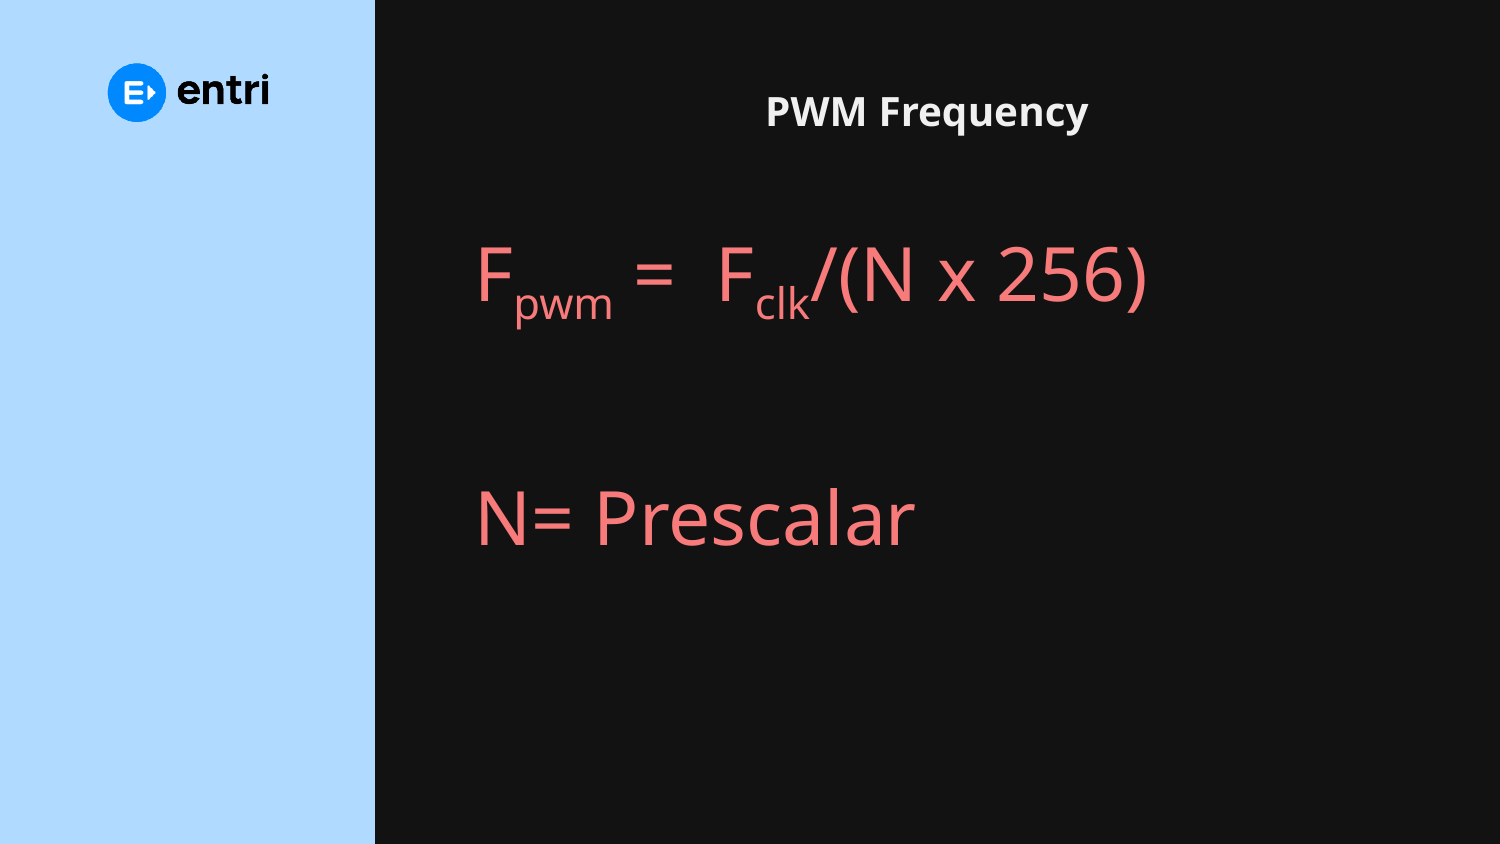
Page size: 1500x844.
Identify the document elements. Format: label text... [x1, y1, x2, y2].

title PWM Frequency [442, 60, 1412, 155]
picture [98, 55, 277, 130]
picture [0, 0, 1500, 844]
list Fpwm = Fclk/(N x 256) N= Prescalar [442, 189, 1412, 702]
